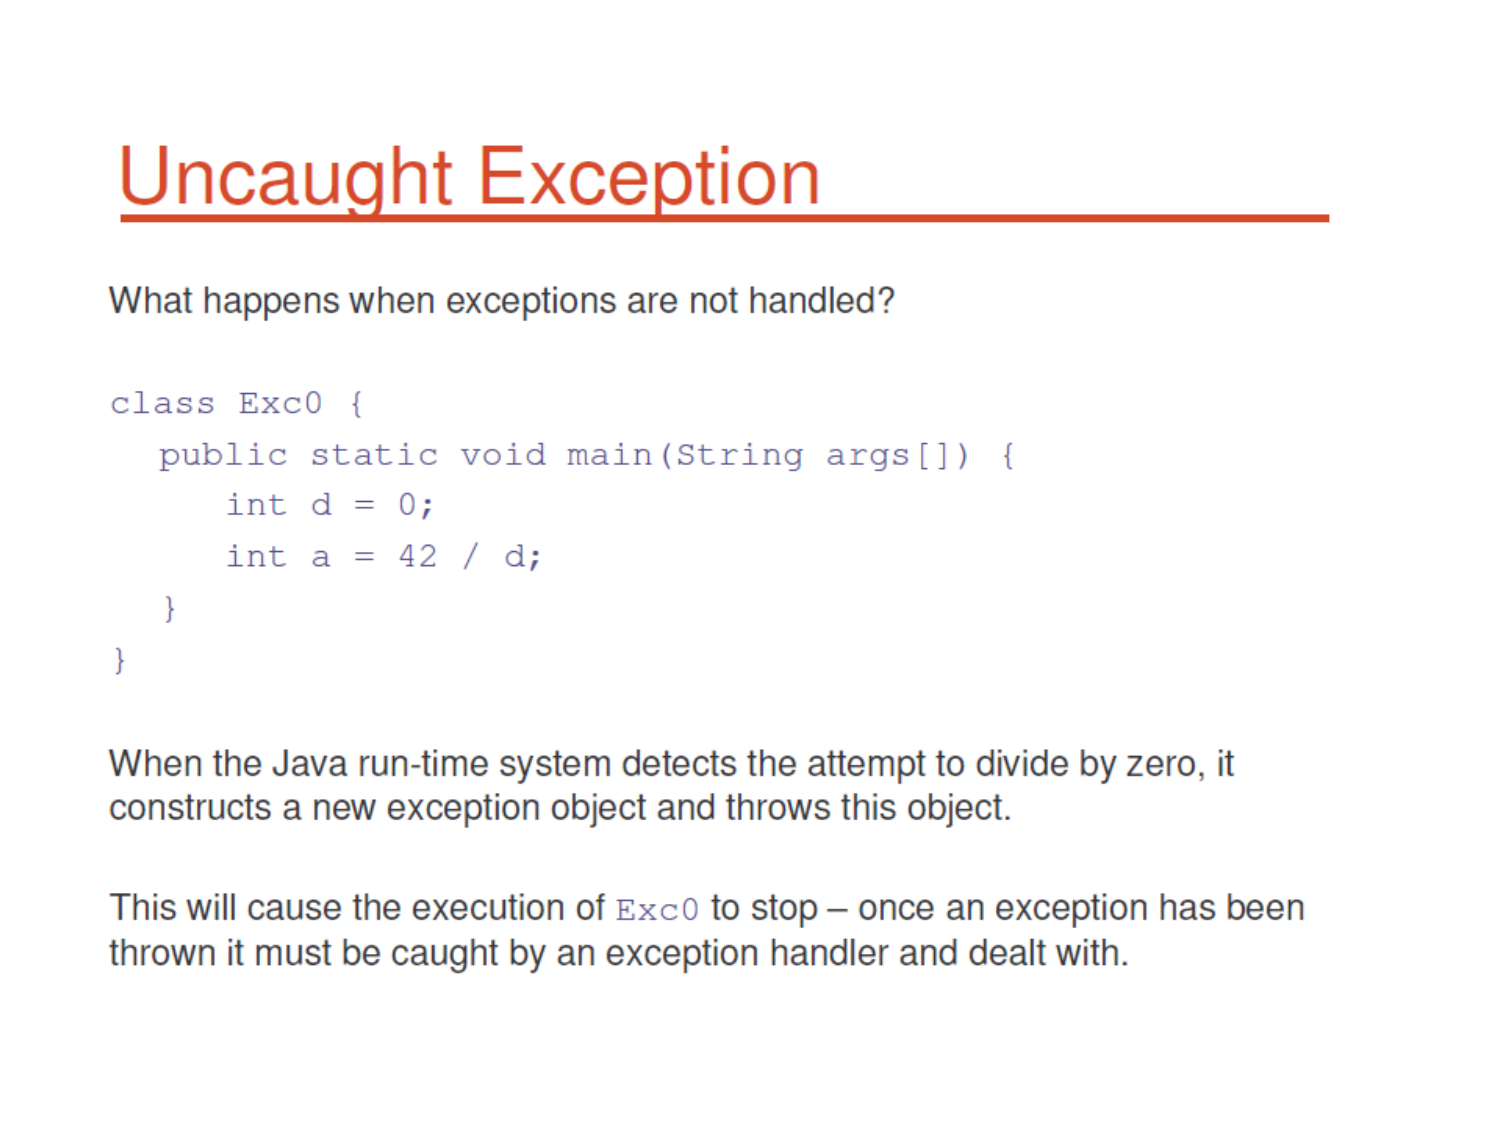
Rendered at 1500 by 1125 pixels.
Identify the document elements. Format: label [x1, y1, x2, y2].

picture [99, 124, 1401, 1001]
